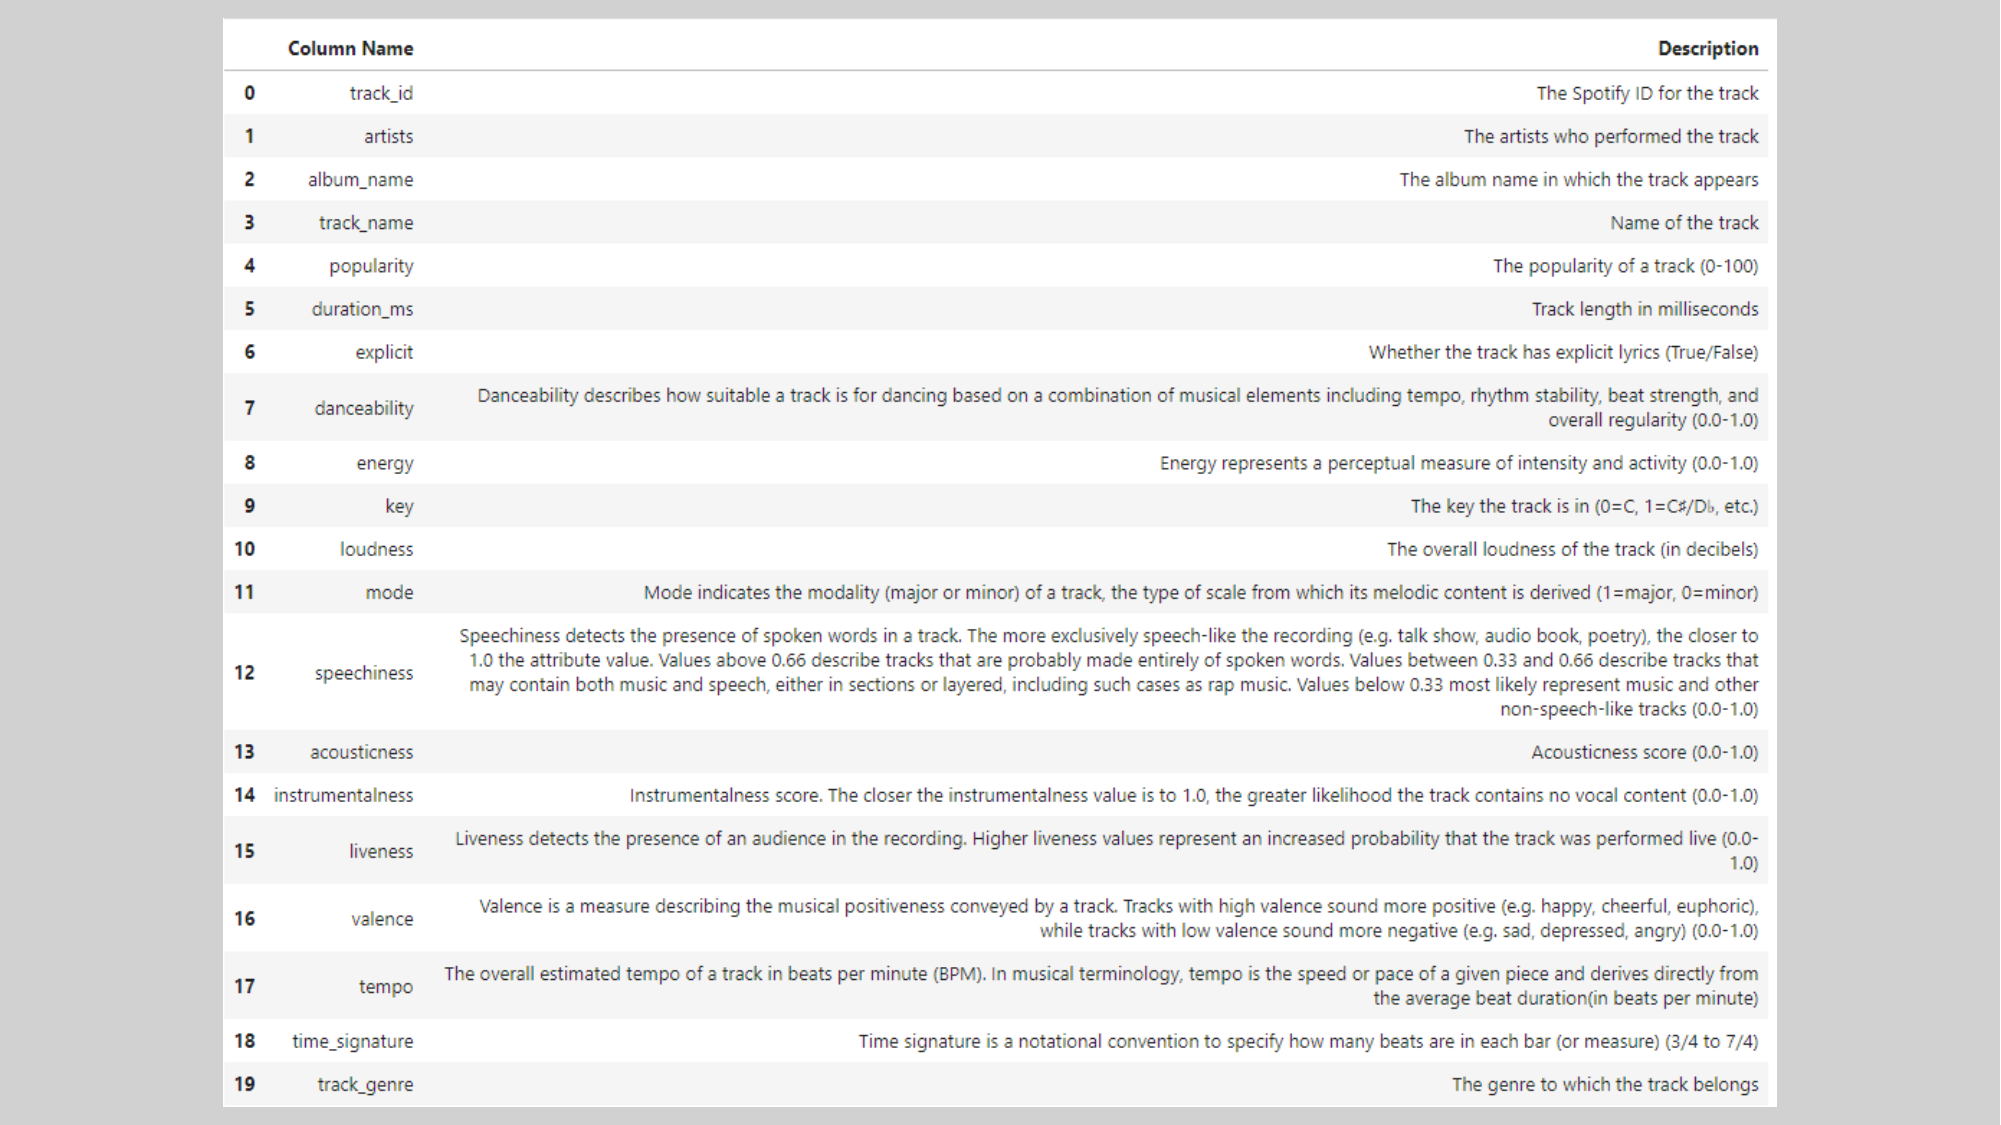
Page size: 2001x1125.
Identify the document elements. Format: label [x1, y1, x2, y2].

list [223, 17, 1777, 1108]
